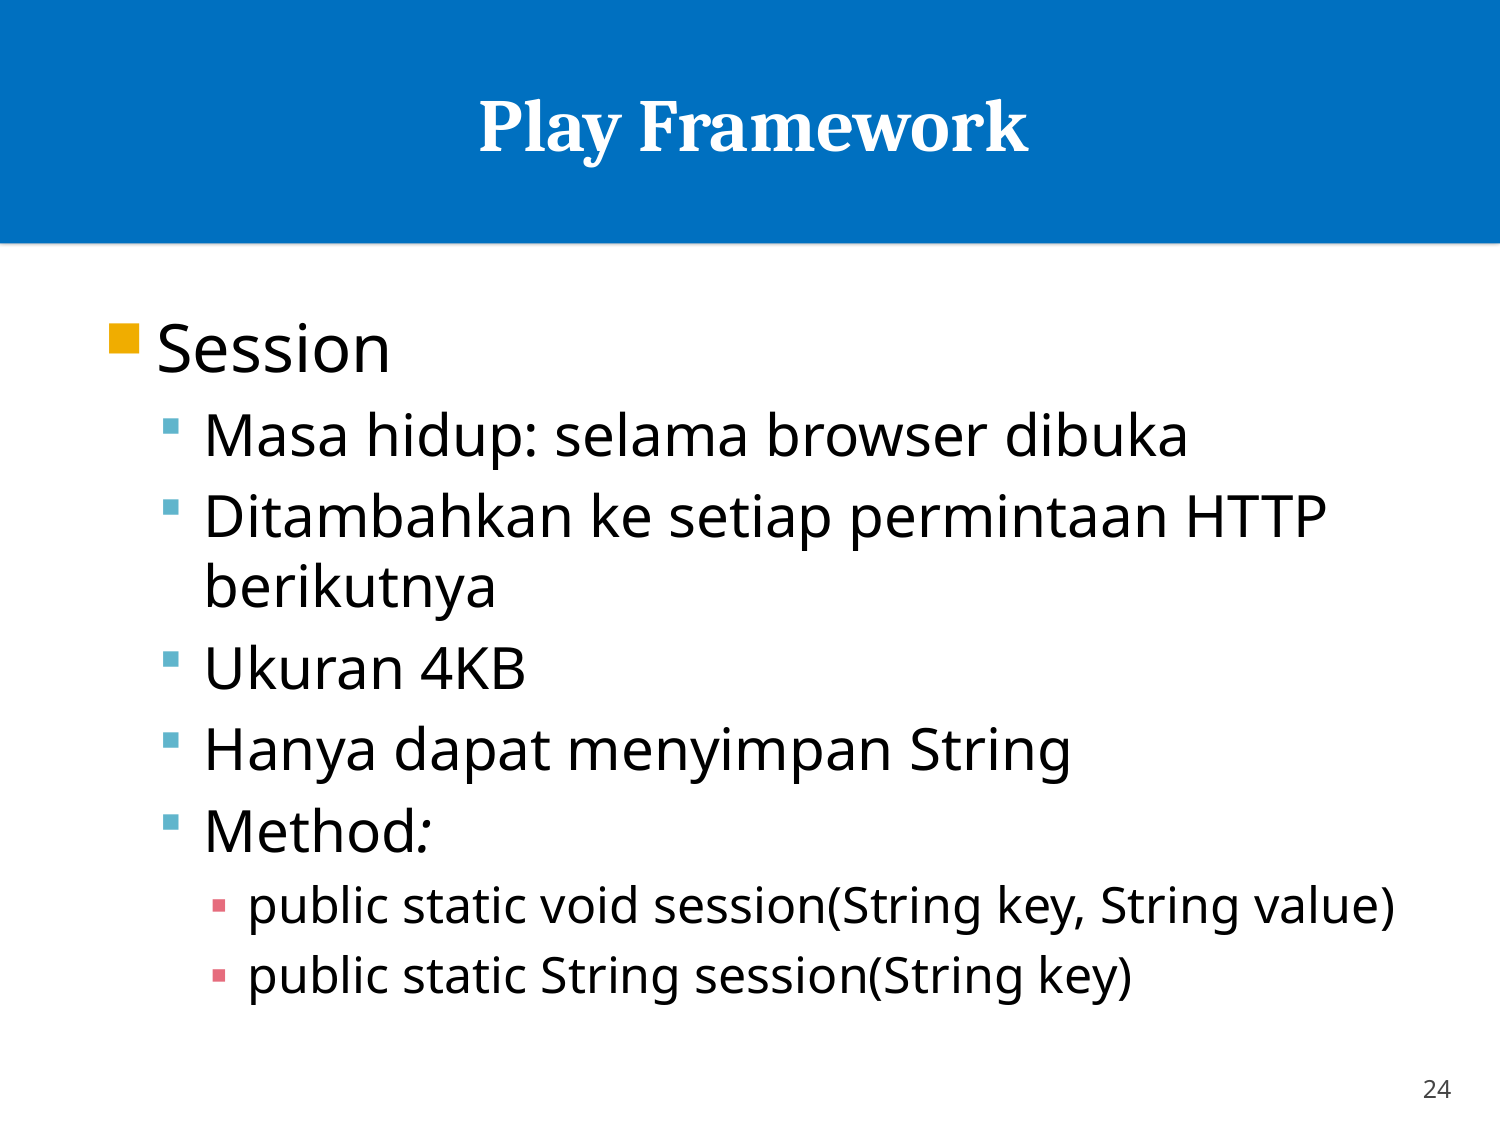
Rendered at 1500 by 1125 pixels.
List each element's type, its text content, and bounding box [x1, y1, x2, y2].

list Session Masa hidup: selama browser dibuka Ditambahkan ke setiap permintaan HTTP berikutnya Ukuran 4KB Hanya dapat menyimpan String Method: public static void session(String key, String value) public static String session(String key) [75, 291, 1425, 1050]
title Play Framework [0, 0, 1500, 244]
slide_number 24 [1345, 1062, 1467, 1108]
